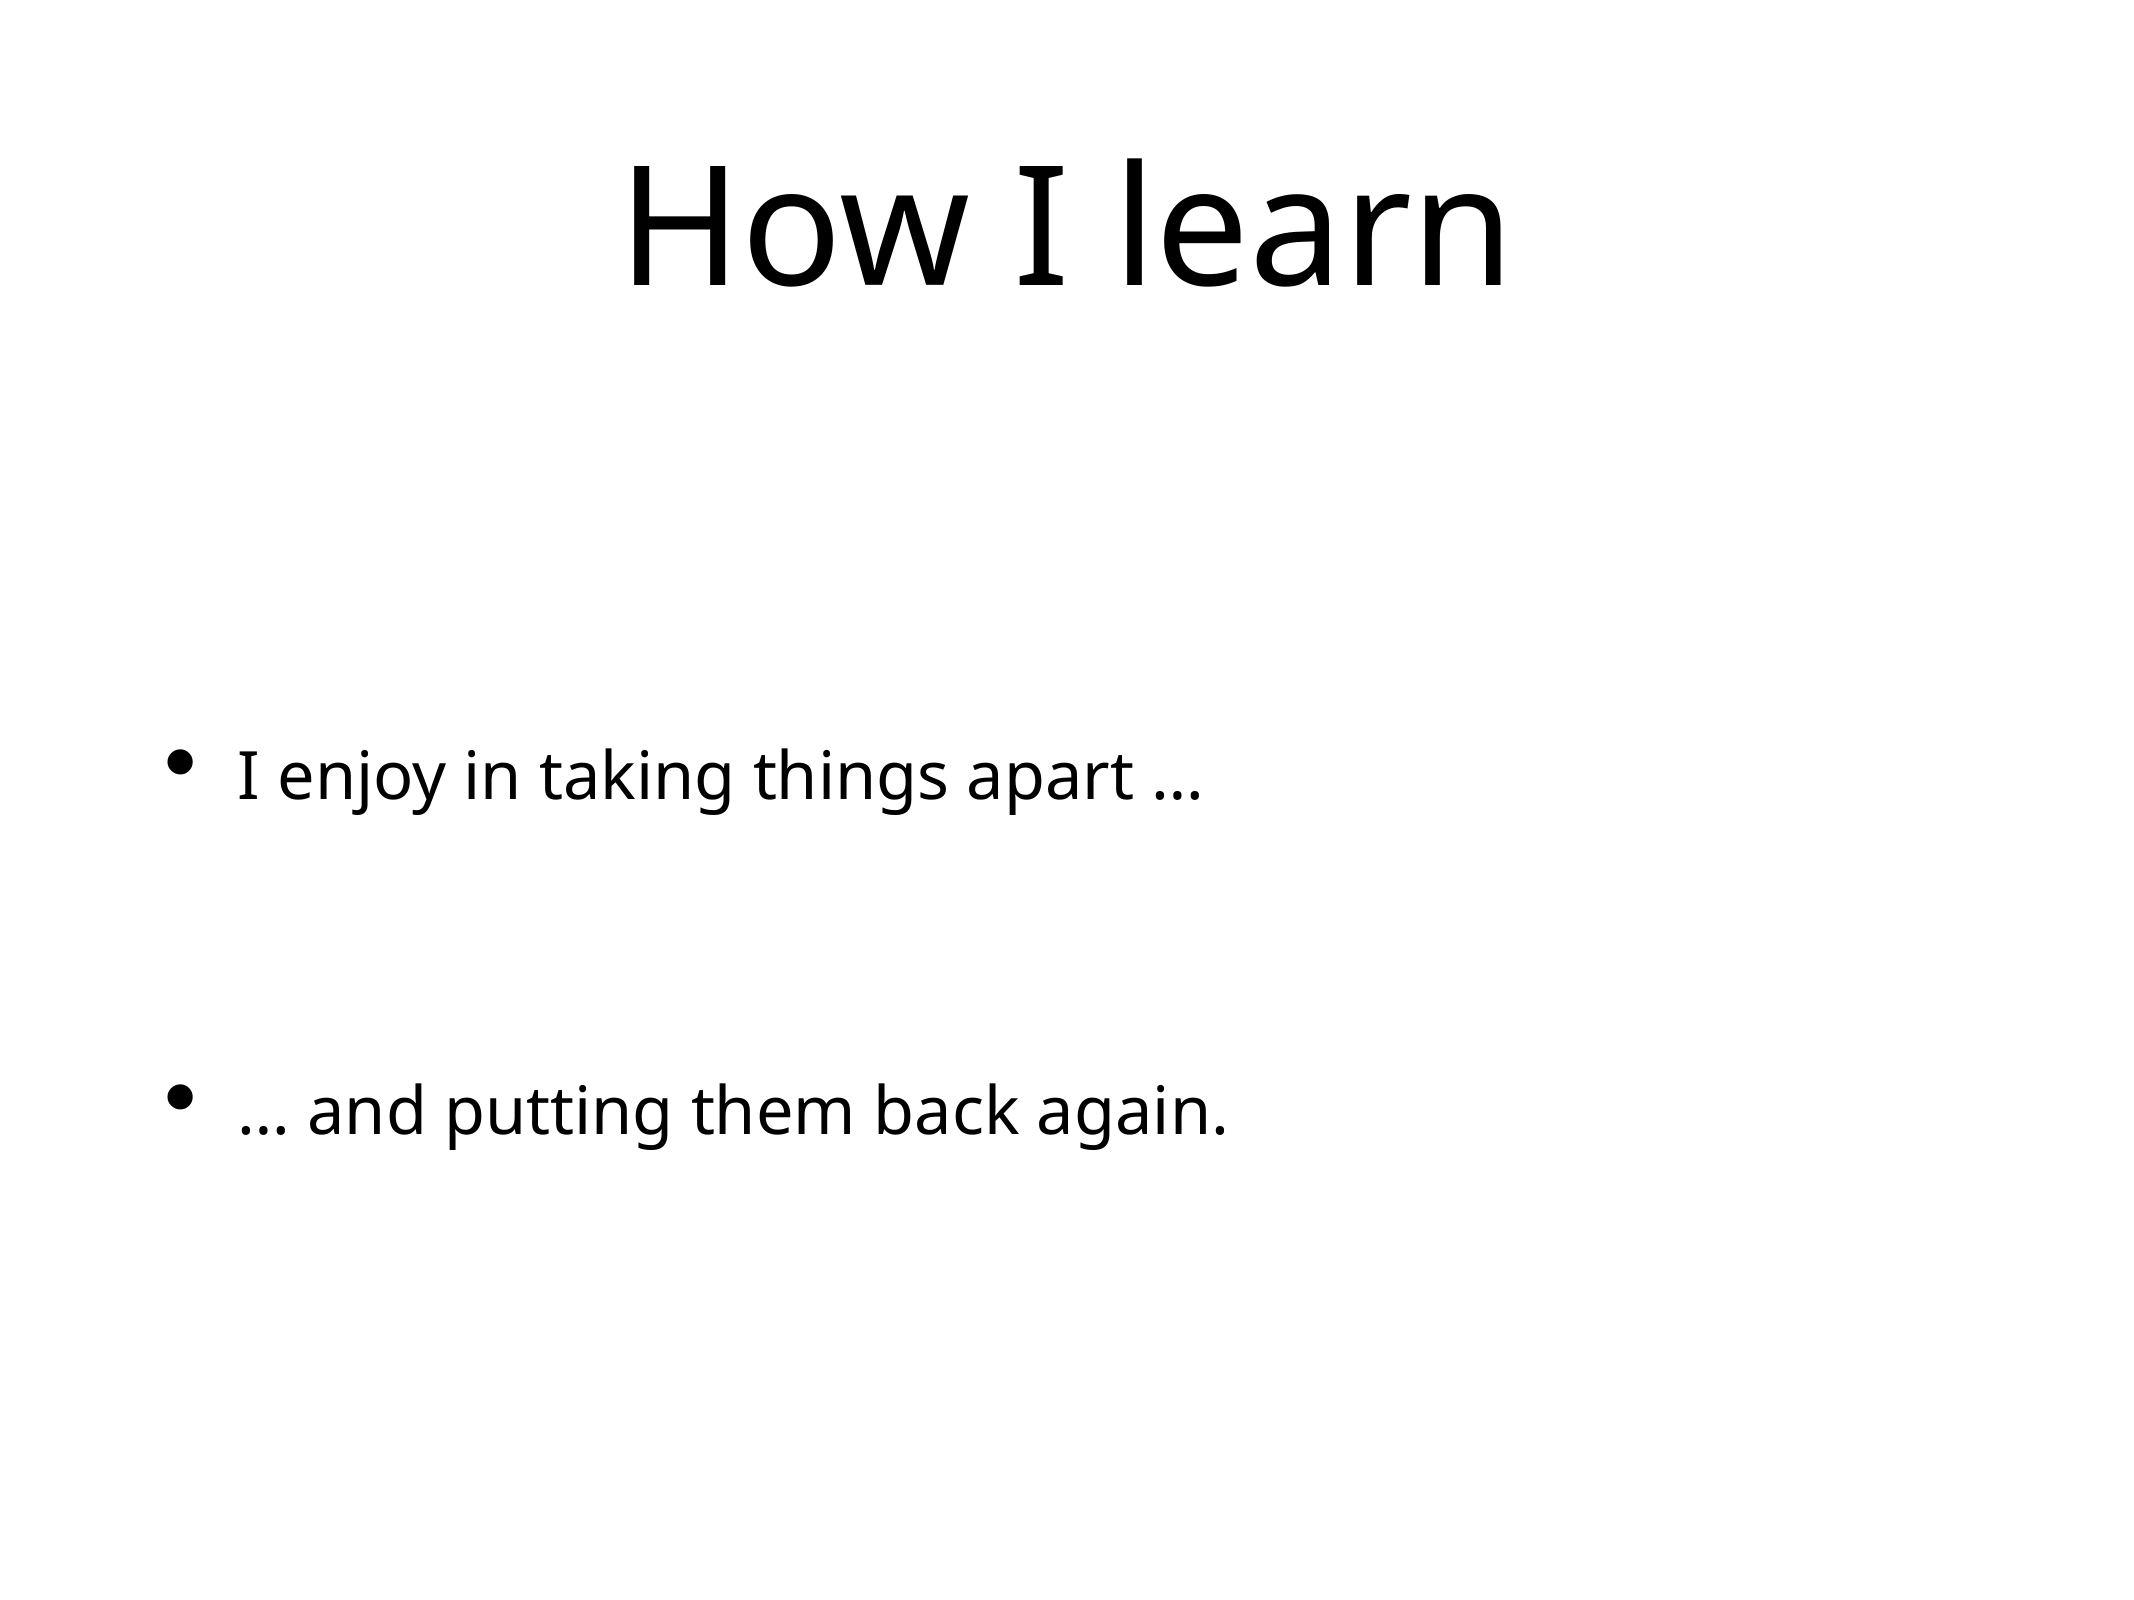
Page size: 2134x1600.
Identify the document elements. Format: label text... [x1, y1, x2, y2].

list I enjoy in taking things apart … … and putting them back again. [155, 424, 1978, 1457]
title How I learn [155, 41, 1978, 397]
